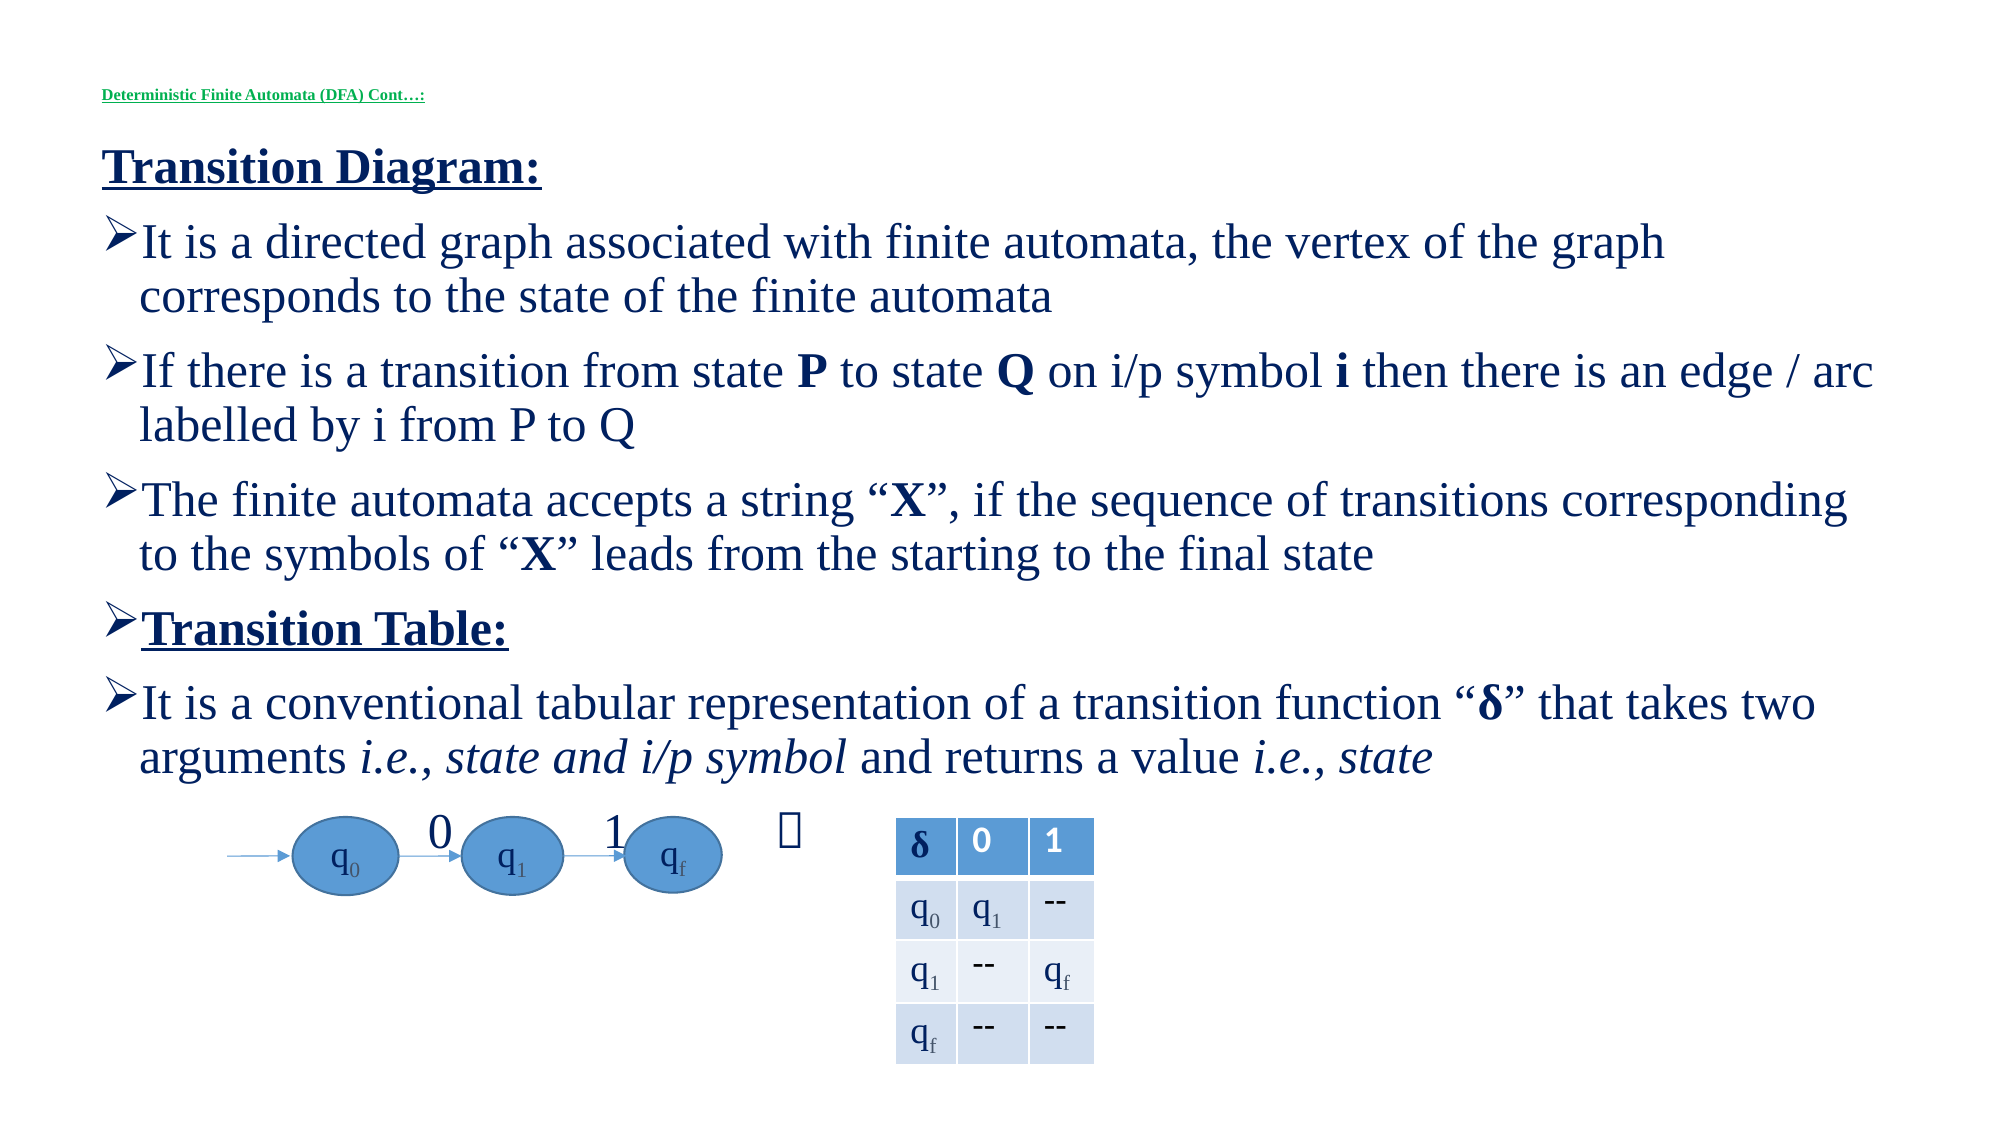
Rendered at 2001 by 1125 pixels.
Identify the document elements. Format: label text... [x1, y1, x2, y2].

table_header 1 [1030, 818, 1094, 875]
text_box qf [623, 815, 723, 894]
table_cell q1 [896, 941, 956, 1002]
table_cell q1 [958, 881, 1028, 939]
table_cell -- [958, 1004, 1028, 1064]
text_box q0 [291, 815, 400, 897]
table_cell qf [1030, 941, 1094, 1002]
title Deterministic Finite Automata (DFA) Cont…: [86, 59, 1863, 133]
list Transition Diagram: It is a directed graph associated with finite automata, the vertex of the graph corresponds to the state of the finite automata If there is a transition from state P to state Q on i/p symbol i then there is an edge / arc labelled by i from P to Q The finite automata accepts a string “X”, if the sequence of transitions corresponding to the symbols of “X” leads from the starting to the final state Transition Table: It is a conventional tabular representation of a transition function “δ” that takes two arguments i.e., state and i/p symbol and returns a value i.e., state 0 1  [86, 133, 1904, 1061]
table_header δ [896, 818, 956, 875]
table_cell qf [896, 1004, 956, 1064]
table_cell -- [1030, 881, 1094, 939]
text_box q1 [460, 815, 565, 896]
table_cell -- [1030, 1004, 1094, 1064]
table_header 0 [958, 818, 1028, 875]
table_cell q0 [896, 881, 956, 939]
table_cell -- [958, 941, 1028, 1002]
